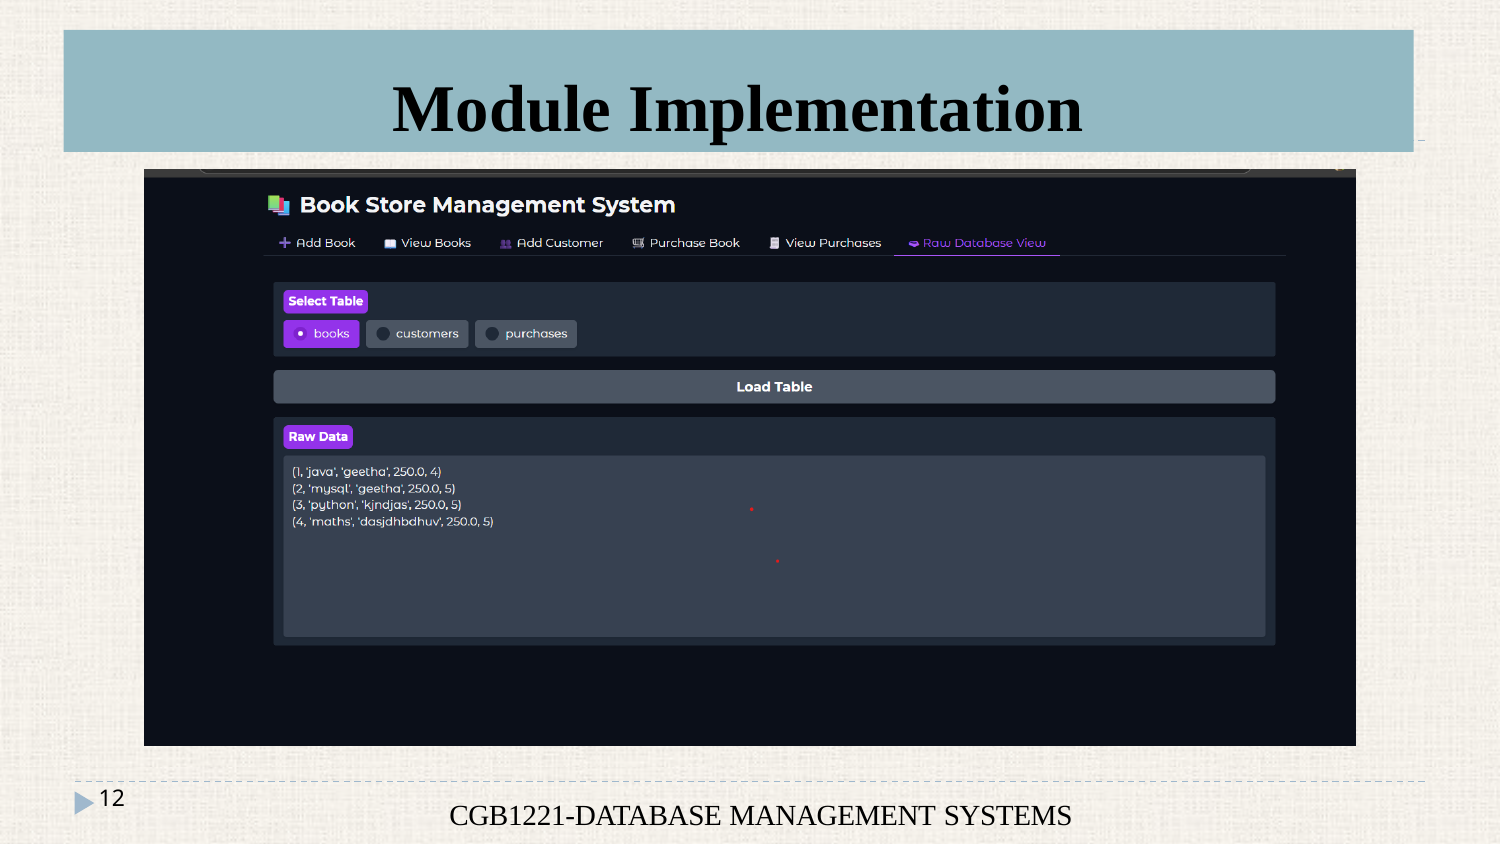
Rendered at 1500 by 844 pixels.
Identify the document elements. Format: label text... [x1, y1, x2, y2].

text_box Module Implementation [63, 29, 1414, 152]
picture [143, 169, 1357, 746]
text_box 12 [84, 775, 834, 822]
text_box CGB1221-DATABASE MANAGEMENT SYSTEMS [385, 788, 1136, 839]
